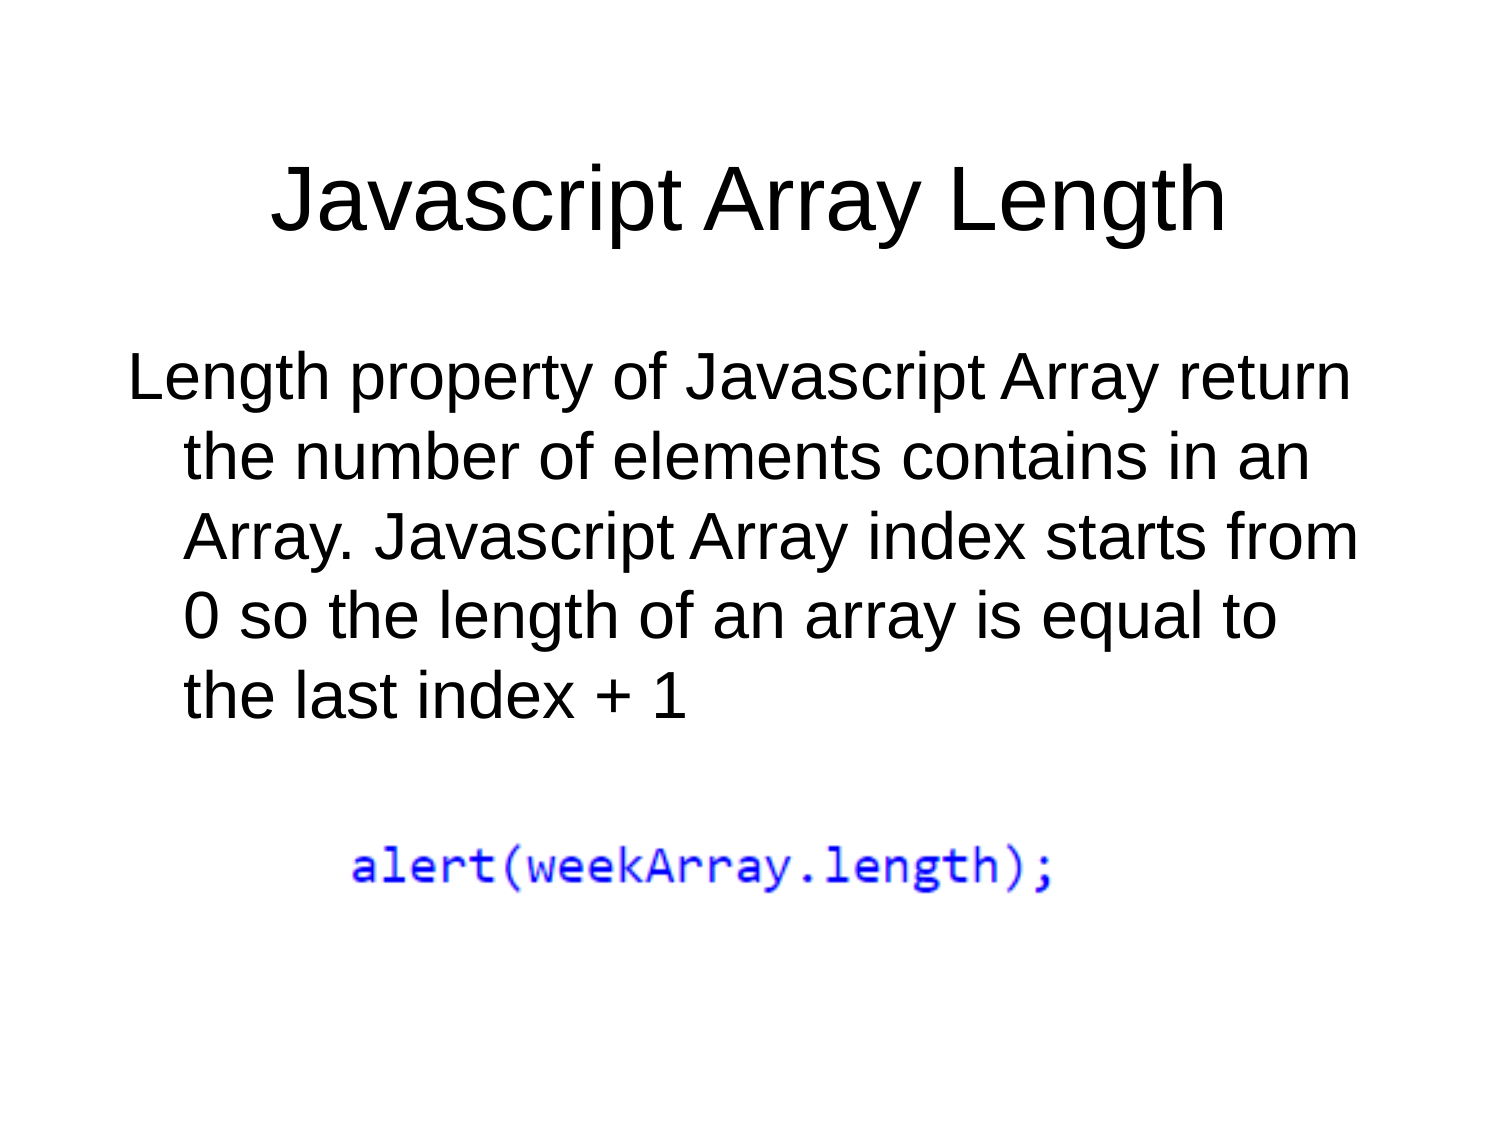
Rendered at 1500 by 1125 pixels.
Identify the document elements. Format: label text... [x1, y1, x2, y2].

list Length property of Javascript Array return the number of elements contains in an Array. Javascript Array index starts from 0 so the length of an array is equal to the last index + 1 [112, 324, 1388, 1000]
title Javascript Array Length [112, 99, 1388, 288]
picture [284, 795, 1096, 922]
